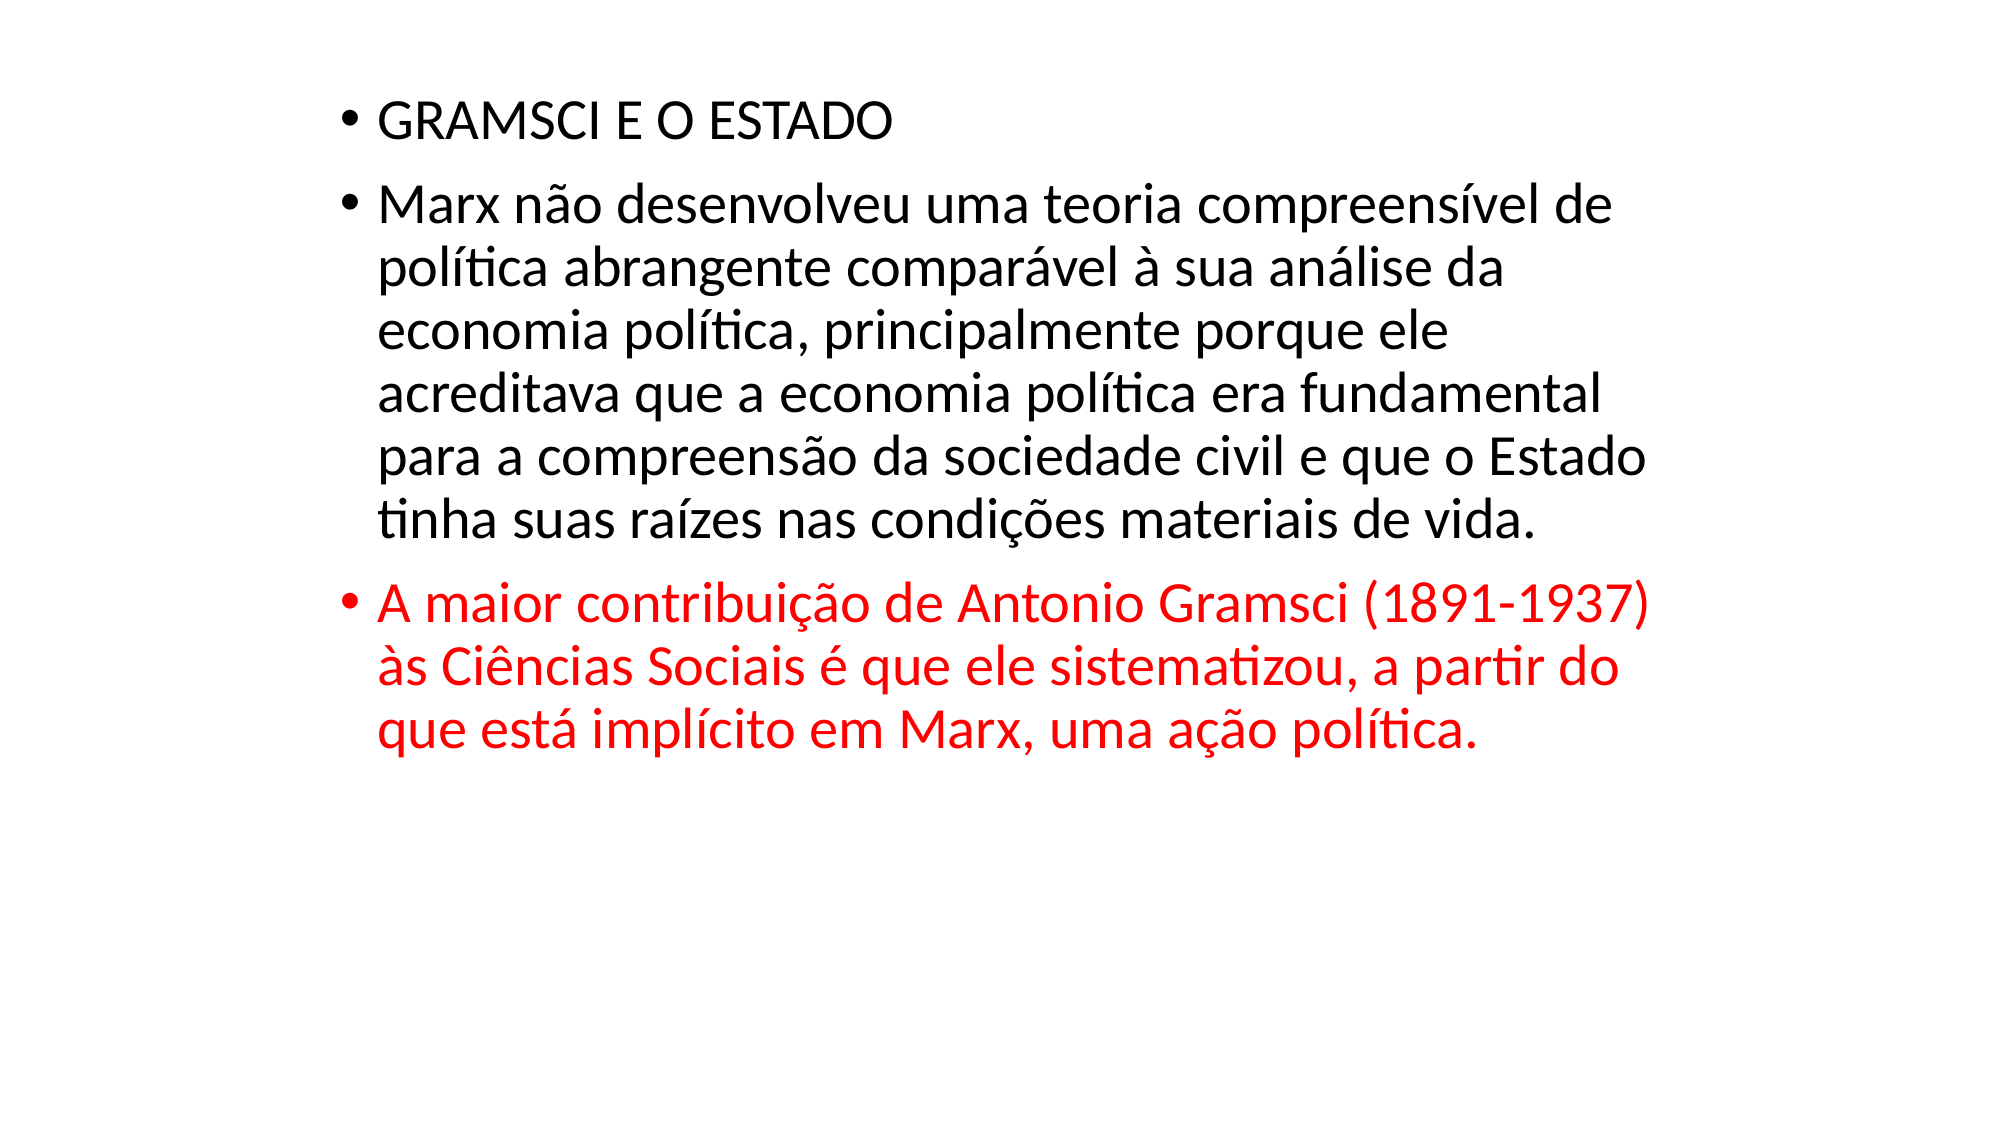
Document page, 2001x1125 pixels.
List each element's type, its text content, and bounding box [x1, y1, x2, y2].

list GRAMSCI E O ESTADO Marx não desenvolveu uma teoria compreensível de política abrangente comparável à sua análise da economia política, principalmente porque ele acreditava que a economia política era fundamental para a compreensão da sociedade civil e que o Estado tinha suas raízes nas condições materiais de vida. A maior contribuição de Antonio Gramsci (1891-1937) às Ciências Sociais é que ele sistematizou, a partir do que está implícito em Marx, uma ação política. [324, 82, 1675, 1005]
